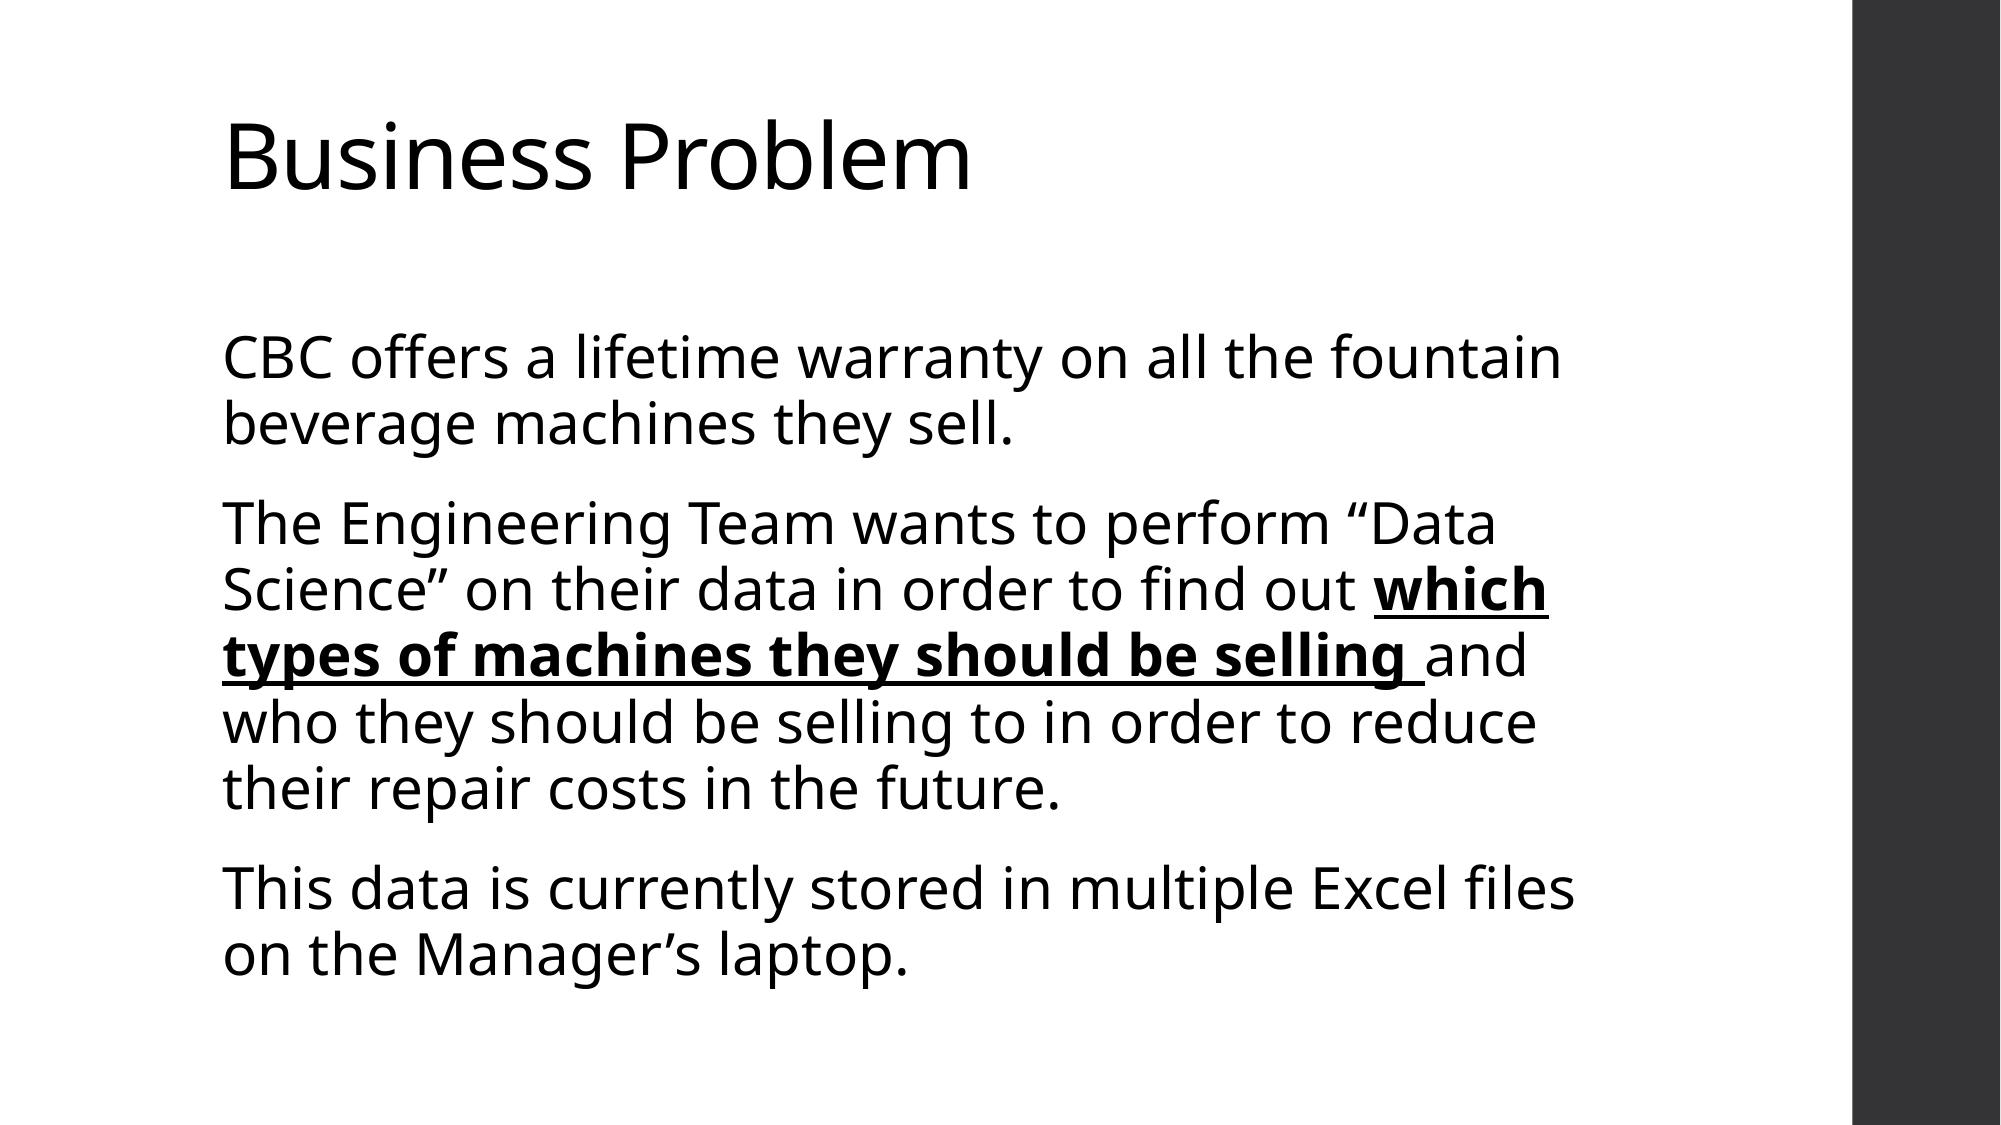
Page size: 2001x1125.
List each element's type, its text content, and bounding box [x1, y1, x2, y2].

list CBC offers a lifetime warranty on all the fountain beverage machines they sell. The Engineering Team wants to perform “Data Science” on their data in order to find out which types of machines they should be selling and who they should be selling to in order to reduce their repair costs in the future. This data is currently stored in multiple Excel files on the Manager’s laptop. [206, 299, 1617, 1014]
title Business Problem [206, 0, 1797, 218]
